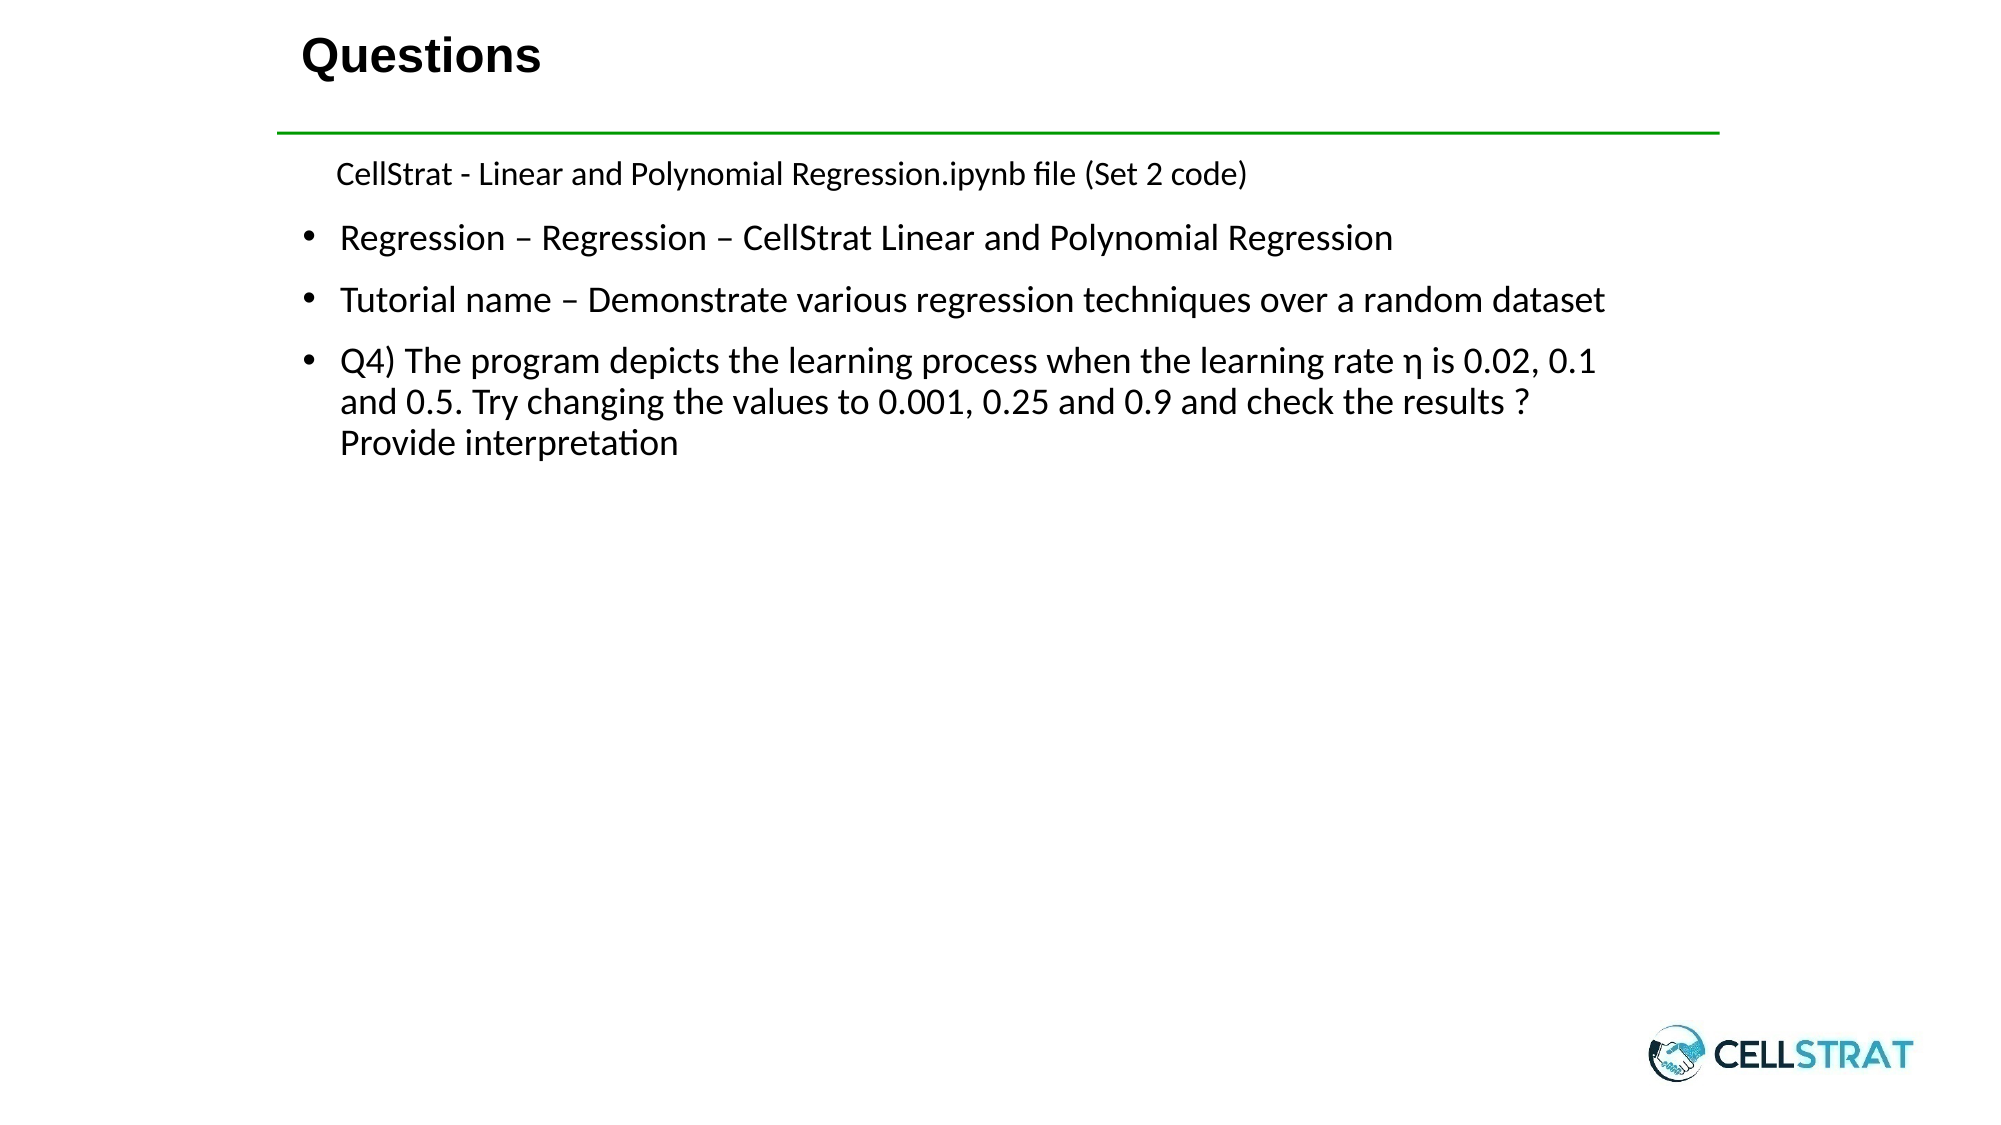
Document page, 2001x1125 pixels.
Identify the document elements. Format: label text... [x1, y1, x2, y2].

text_box CellStrat - Linear and Polynomial Regression.ipynb file (Set 2 code) [321, 144, 1411, 200]
text_box Questions [287, 16, 1733, 85]
picture [1638, 1020, 1924, 1087]
text_box Regression – Regression – CellStrat Linear and Polynomial Regression Tutorial name – Demonstrate various regression techniques over a random dataset Q4) The program depicts the learning process when the learning rate η is 0.02, 0.1 and 0.5. Try changing the values to 0.001, 0.25 and 0.9 and check the results ? Provide interpretation [287, 210, 1643, 1125]
